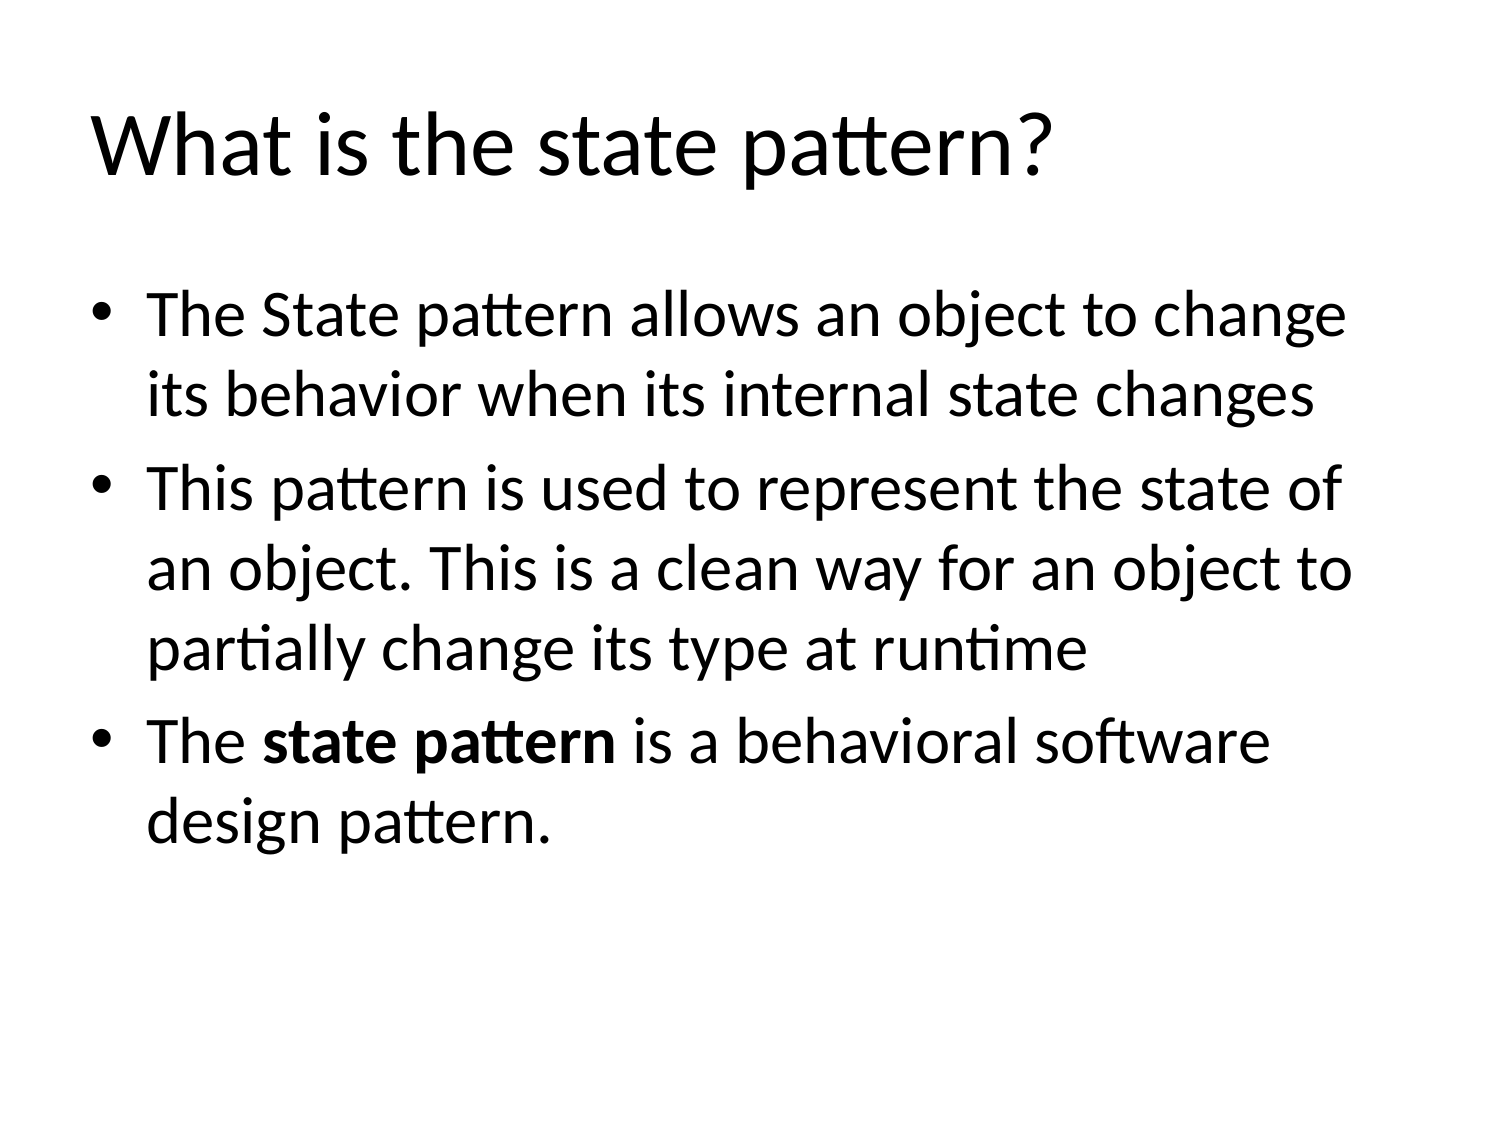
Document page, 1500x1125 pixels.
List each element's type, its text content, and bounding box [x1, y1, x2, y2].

list The State pattern allows an object to change its behavior when its internal state changes This pattern is used to represent the state of an object. This is a clean way for an object to partially change its type at runtime The state pattern is a behavioral software design pattern. [75, 262, 1425, 1005]
title What is the state pattern? [75, 45, 1425, 233]
